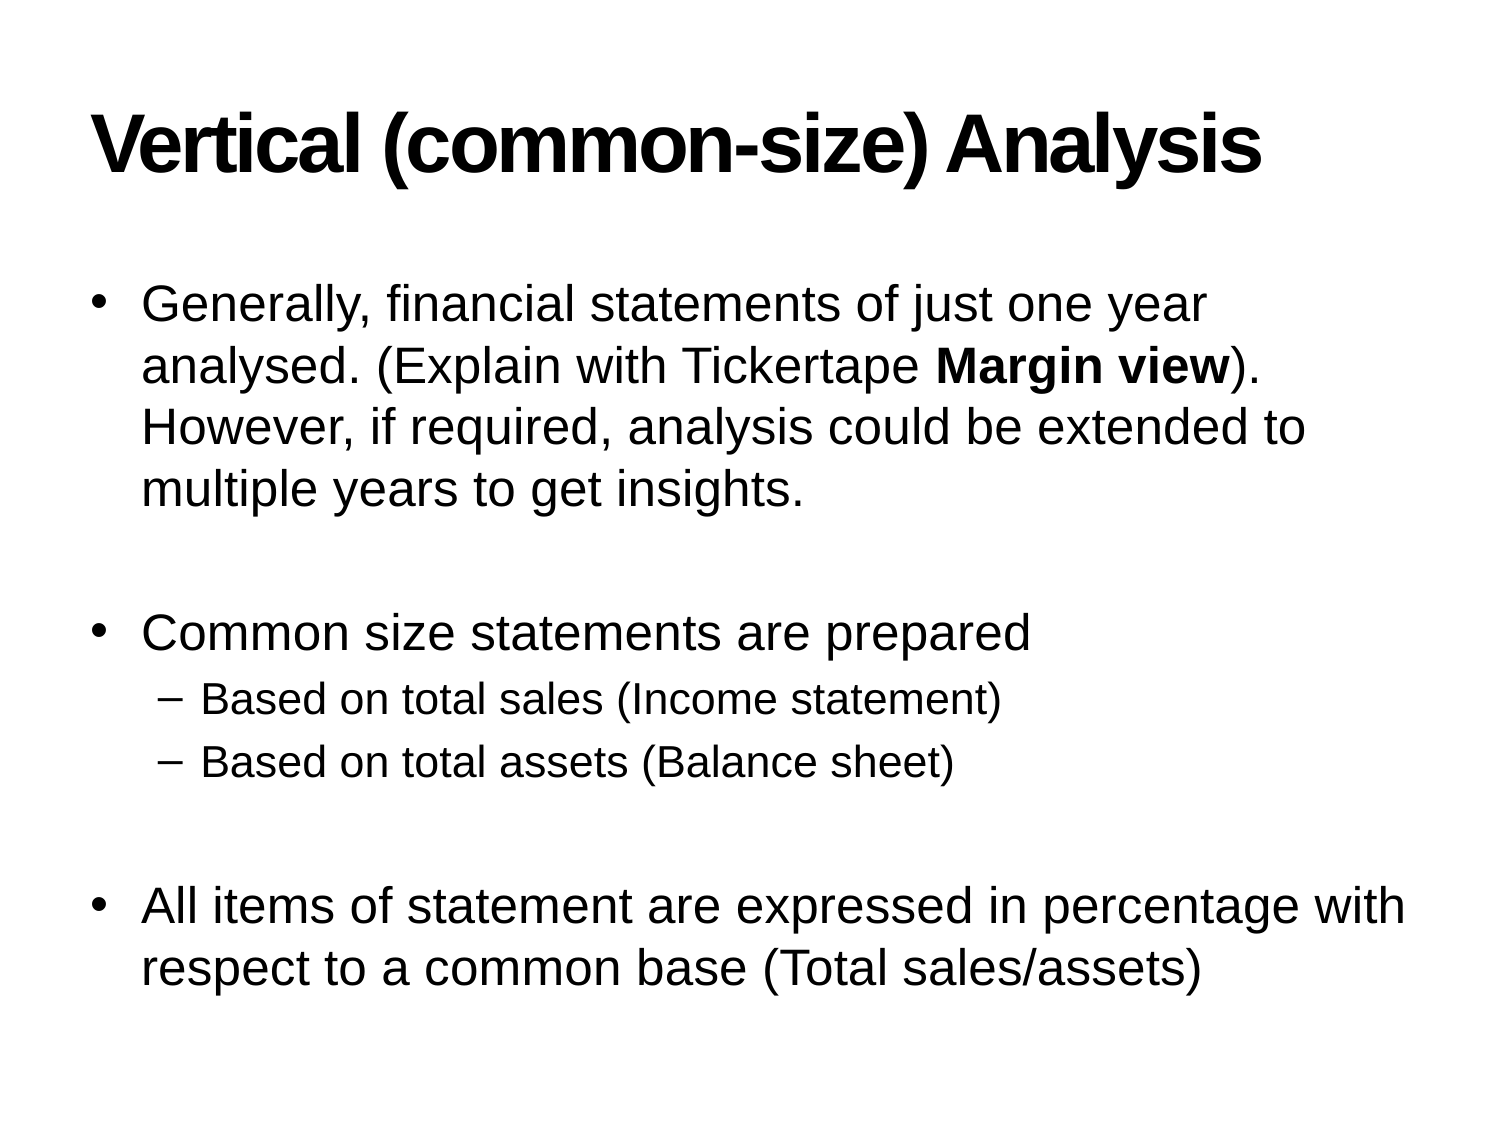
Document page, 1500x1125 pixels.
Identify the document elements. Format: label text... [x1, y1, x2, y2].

title Vertical (common-size) Analysis [75, 45, 1425, 233]
list Generally, financial statements of just one year analysed. (Explain with Tickertape Margin view). However, if required, analysis could be extended to multiple years to get insights. Common size statements are prepared Based on total sales (Income statement) Based on total assets (Balance sheet) All items of statement are expressed in percentage with respect to a common base (Total sales/assets) [75, 262, 1425, 1005]
